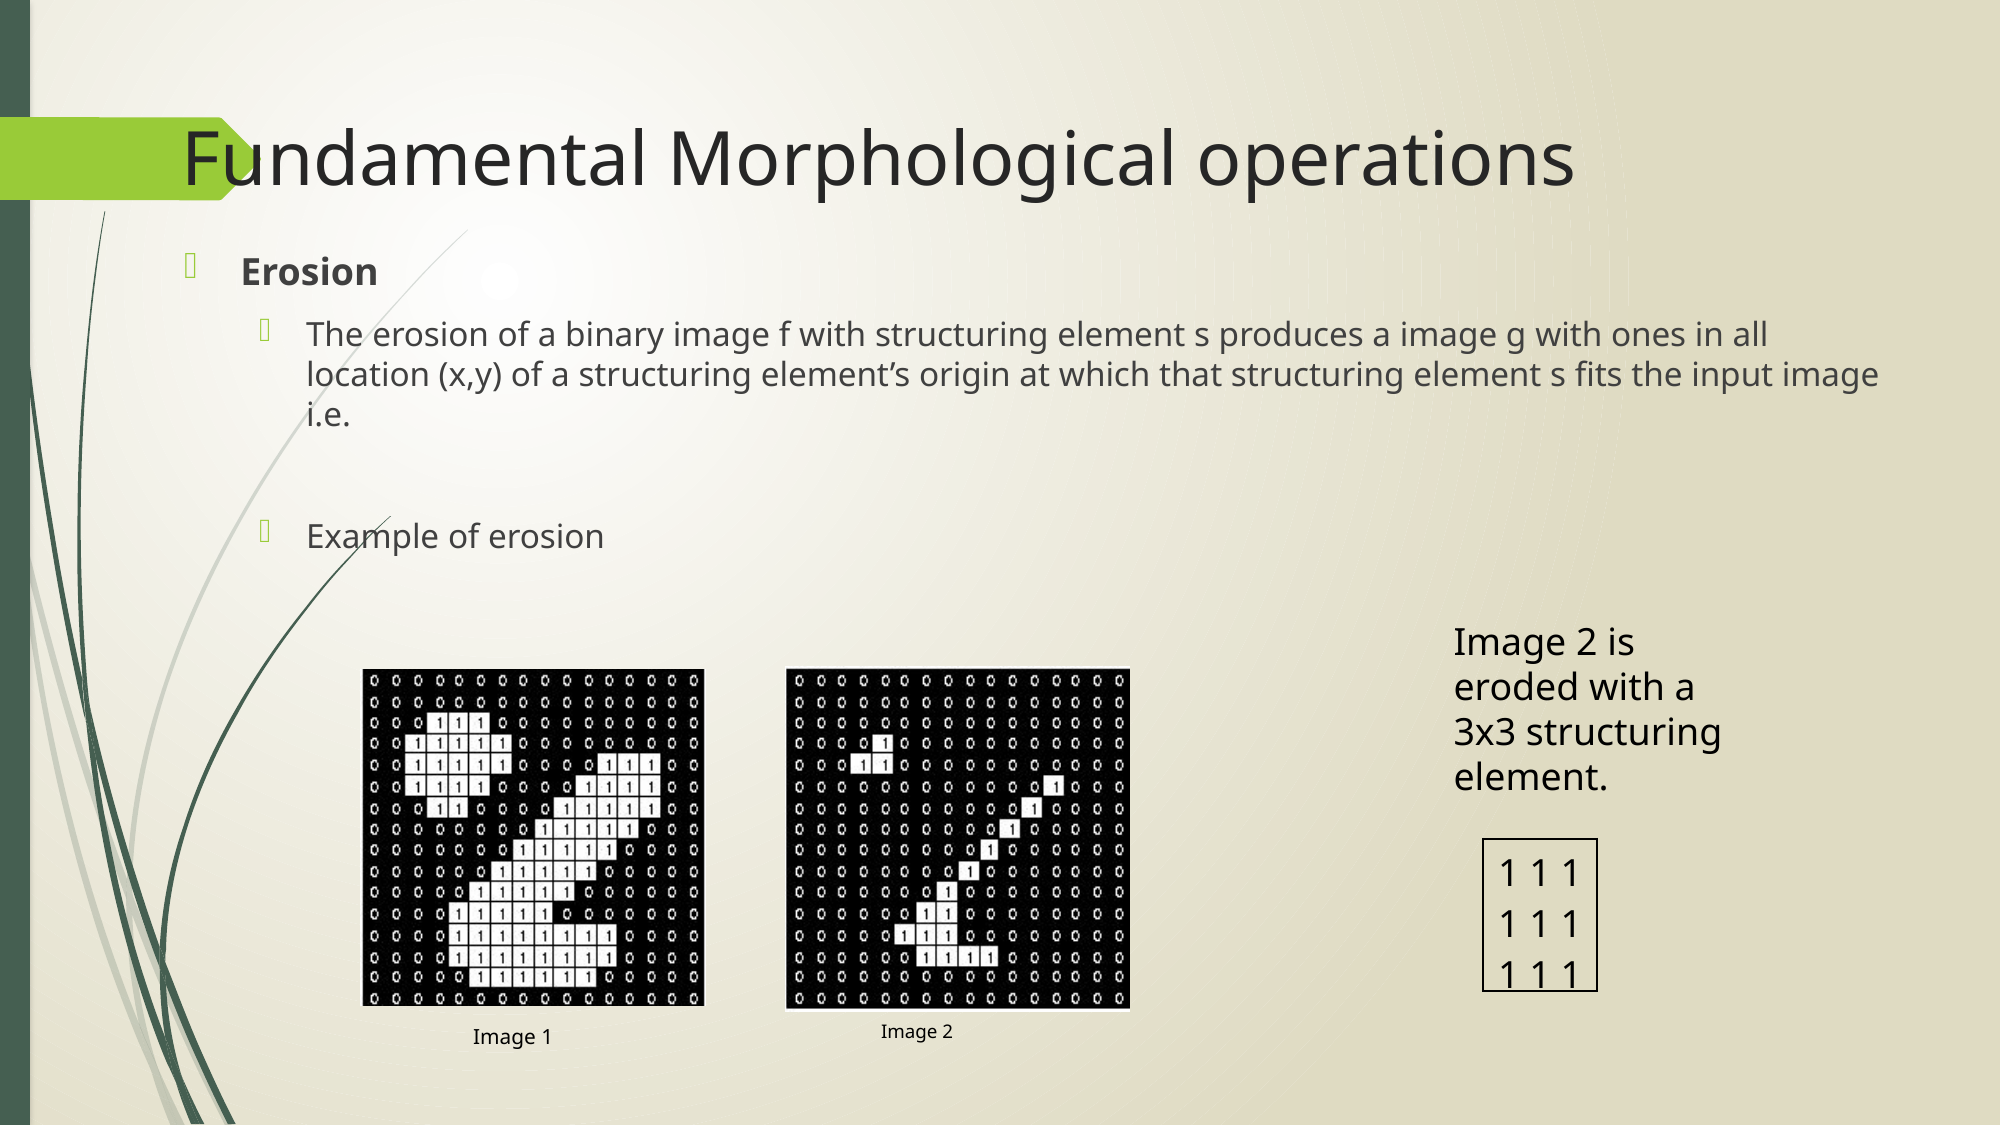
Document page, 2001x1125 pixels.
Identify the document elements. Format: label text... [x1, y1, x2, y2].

text_box Image 1 [458, 1016, 746, 1056]
picture [785, 666, 1130, 1013]
text_box Image 2 is eroded with a 3x3 structuring element. [1438, 610, 1773, 806]
table_header 1 1 1 1 1 1 1 1 1 [1484, 840, 1596, 990]
title Fundamental Morphological operations [166, 102, 1888, 237]
text_box Image 2 [866, 1021, 1101, 1050]
picture [360, 668, 706, 1006]
